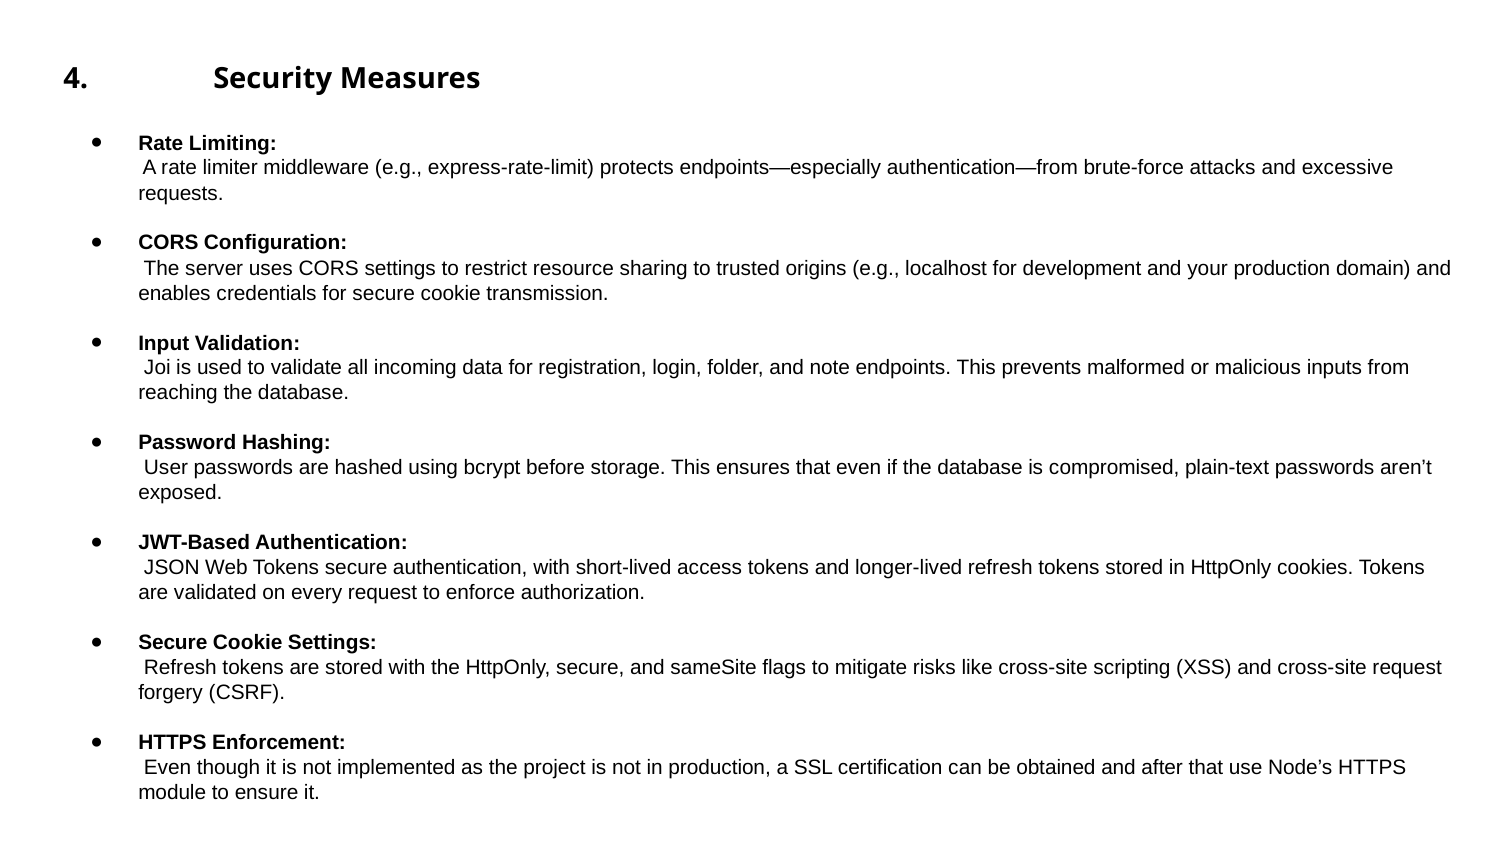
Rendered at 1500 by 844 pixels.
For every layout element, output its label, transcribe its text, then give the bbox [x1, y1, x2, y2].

text_box 4. Security Measures Rate Limiting: A rate limiter middleware (e.g., express-rate-limit) protects endpoints—especially authentication—from brute-force attacks and excessive requests. CORS Configuration: The server uses CORS settings to restrict resource sharing to trusted origins (e.g., localhost for development and your production domain) and enables credentials for secure cookie transmission. Input Validation: Joi is used to validate all incoming data for registration, login, folder, and note endpoints. This prevents malformed or malicious inputs from reaching the database. Password Hashing: User passwords are hashed using bcrypt before storage. This ensures that even if the database is compromised, plain-text passwords aren’t exposed. JWT-Based Authentication: JSON Web Tokens secure authentication, with short-lived access tokens and longer-lived refresh tokens stored in HttpOnly cookies. Tokens are validated on every request to enforce authorization. Secure Cookie Settings: Refresh tokens are stored with the HttpOnly, secure, and sameSite flags to mitigate risks like cross-site scripting (XSS) and cross-site request forgery (CSRF). HTTPS Enforcement: Even though it is not implemented as the project is not in production, a SSL certification can be obtained and after that use Node’s HTTPS module to ensure it. [48, 44, 1469, 834]
